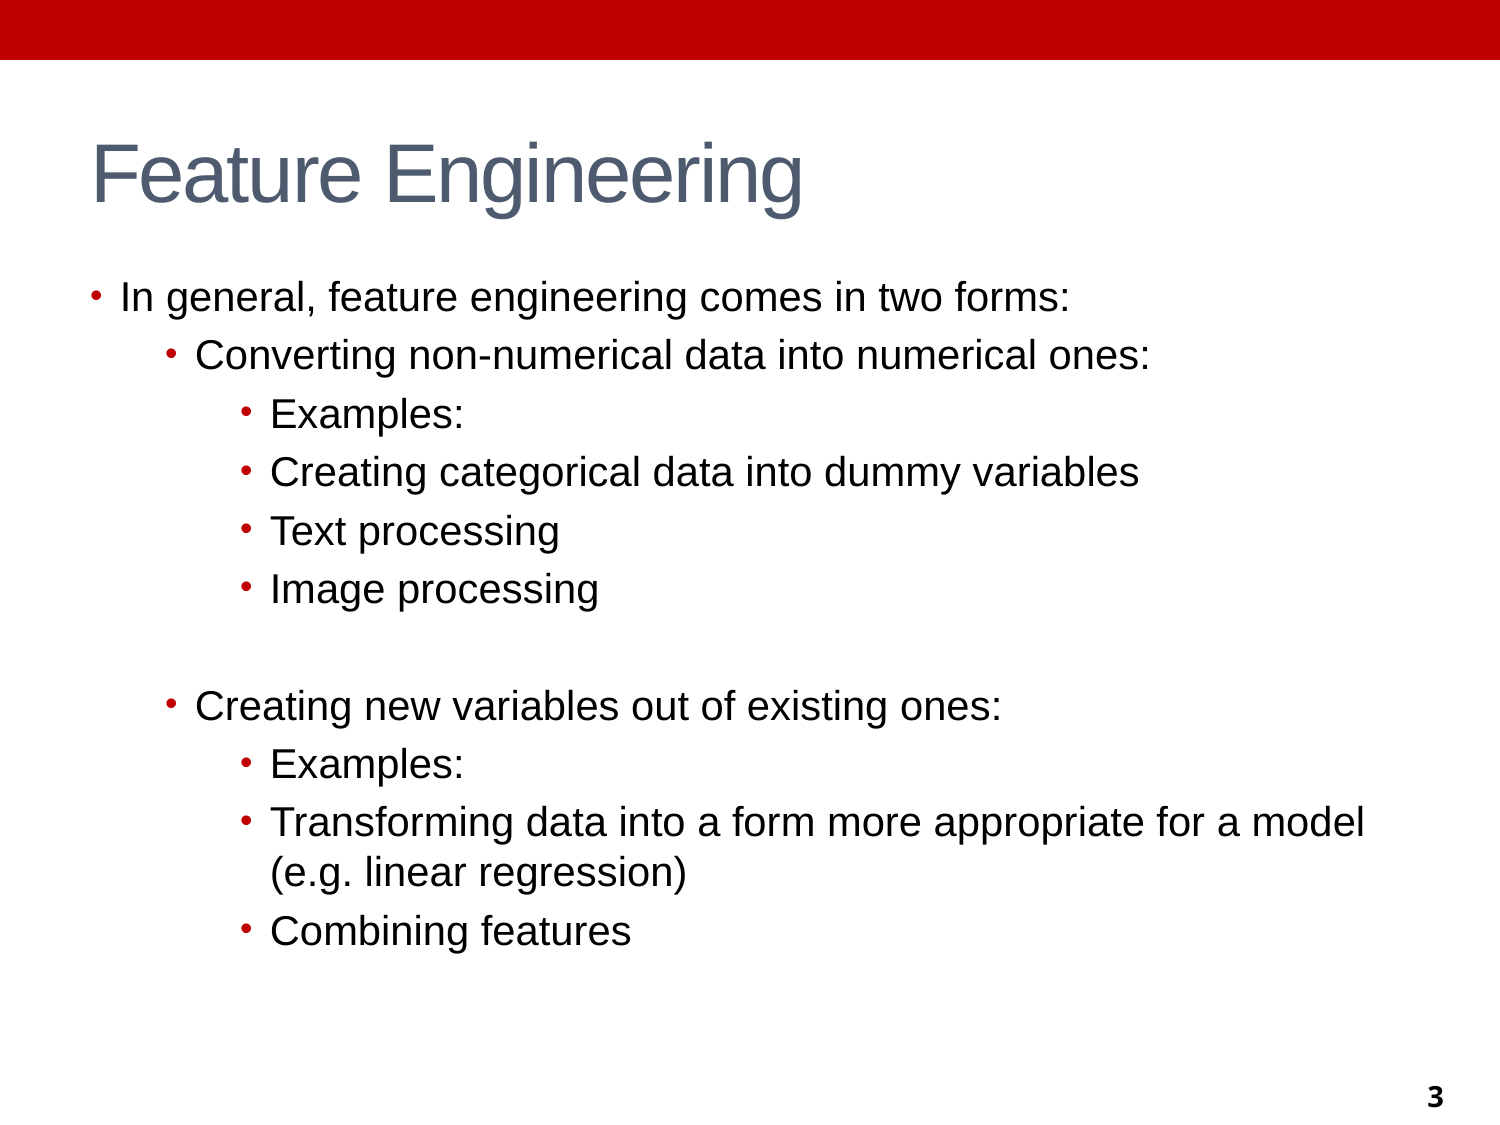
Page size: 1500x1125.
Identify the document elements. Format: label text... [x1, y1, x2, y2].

title Feature Engineering [75, 87, 1425, 250]
text_box In general, feature engineering comes in two forms: Converting non-numerical data into numerical ones: Examples: Creating categorical data into dummy variables Text processing Image processing Creating new variables out of existing ones: Examples: Transforming data into a form more appropriate for a model (e.g. linear regression) Combining features [74, 262, 1425, 1091]
slide_number 3 [1412, 1071, 1500, 1125]
